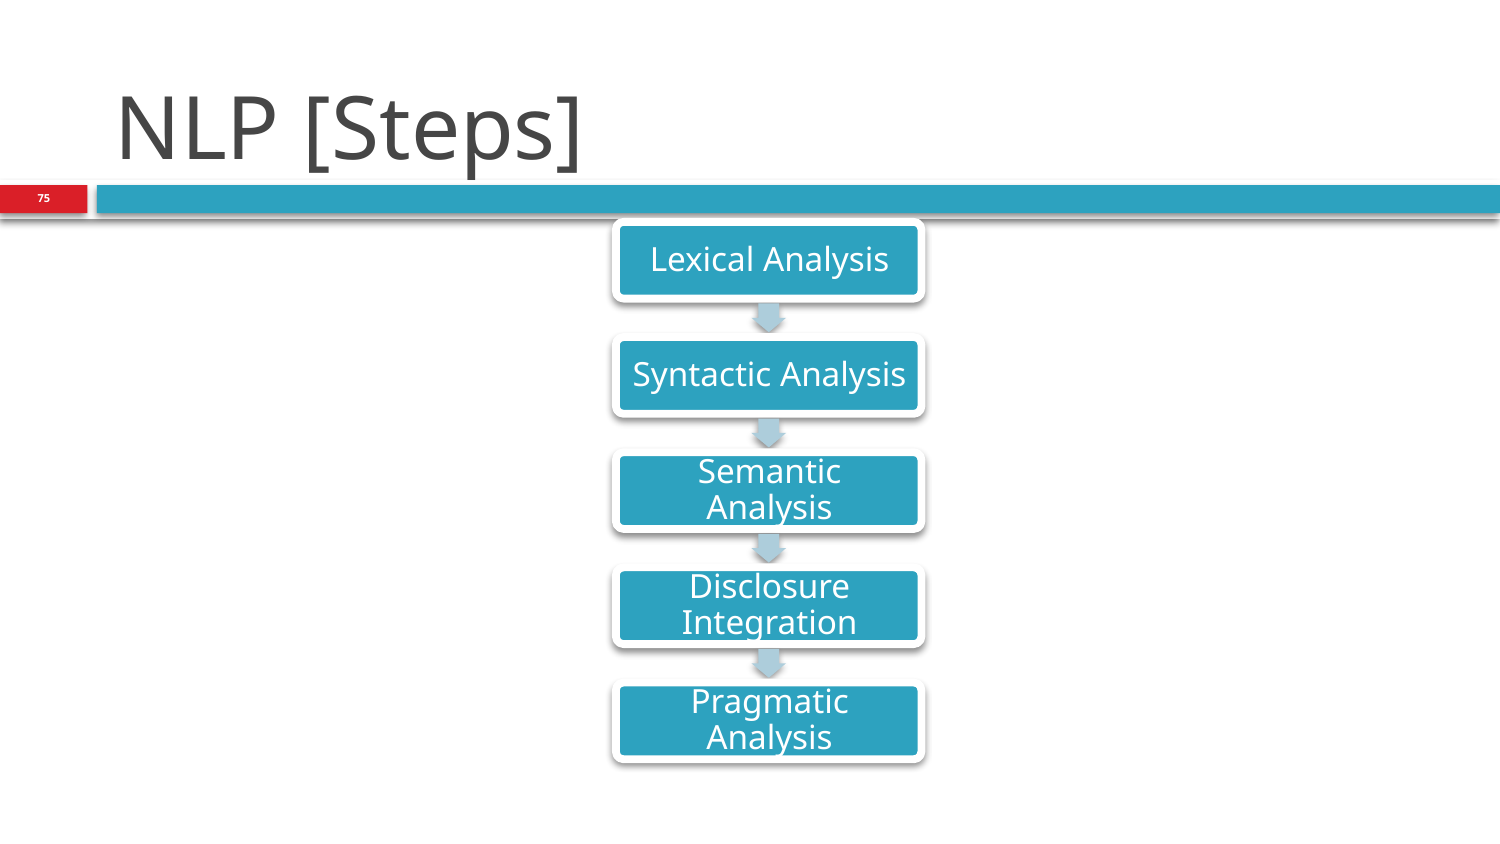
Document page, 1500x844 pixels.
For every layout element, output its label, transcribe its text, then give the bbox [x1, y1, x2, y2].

title NLP [Steps] [99, 19, 1438, 185]
slide_number 75 [0, 184, 88, 215]
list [99, 221, 1438, 760]
